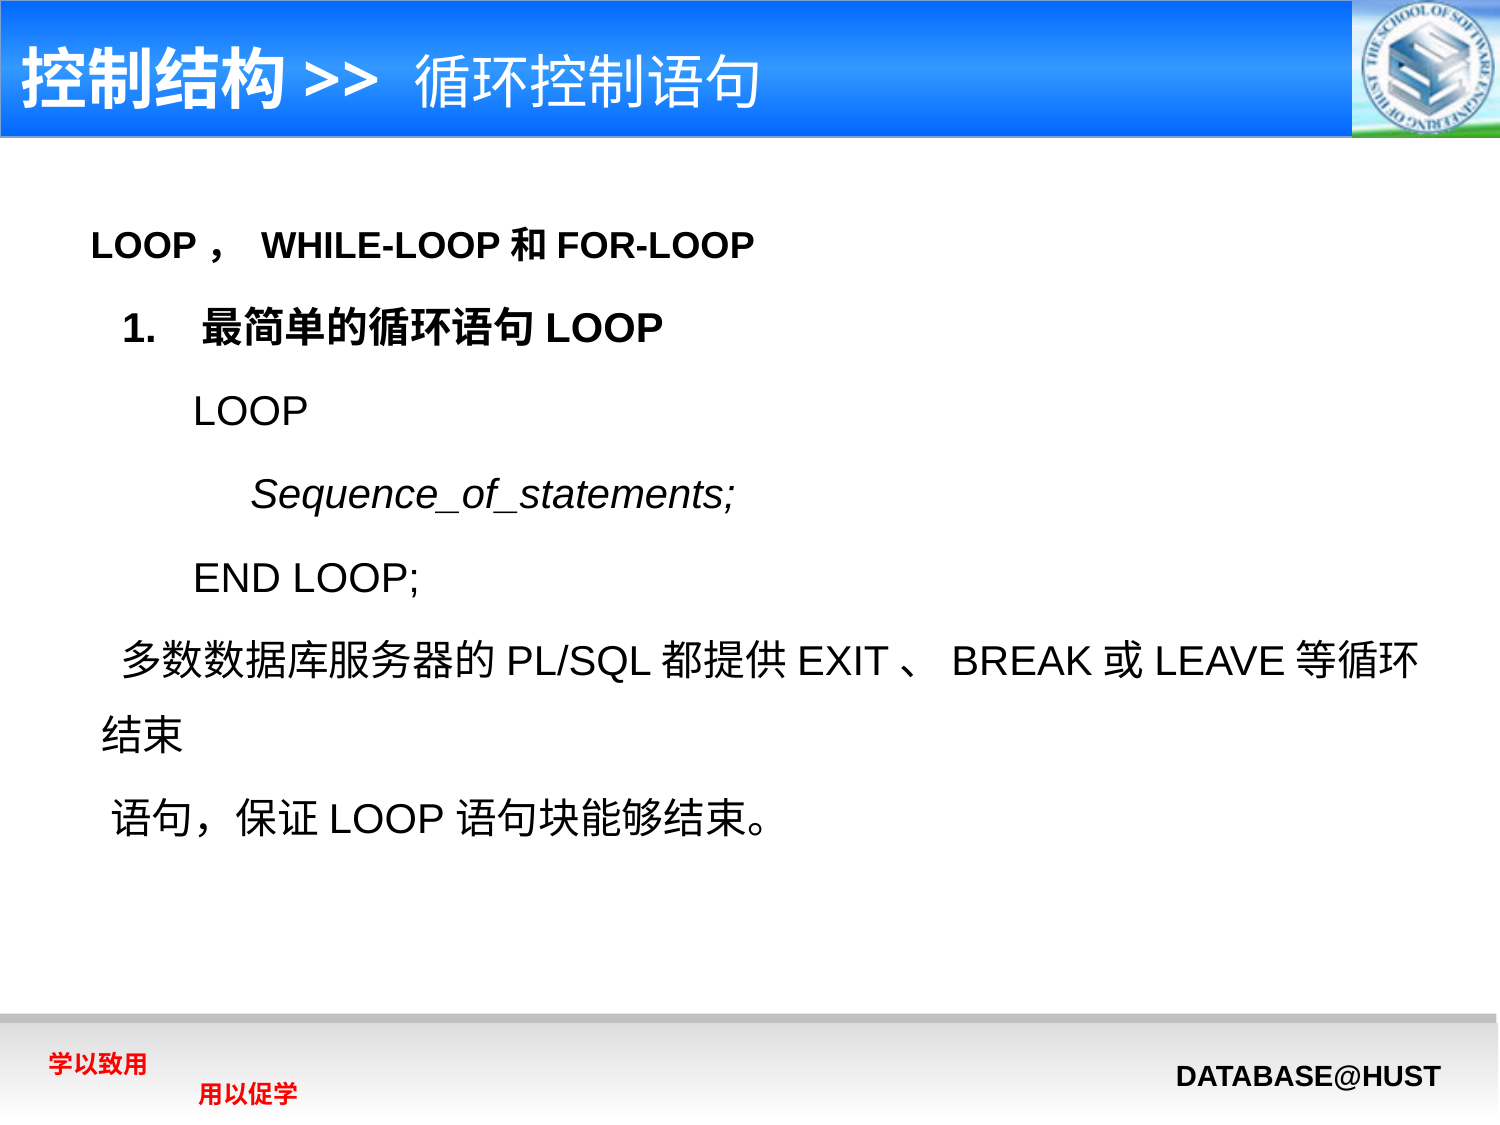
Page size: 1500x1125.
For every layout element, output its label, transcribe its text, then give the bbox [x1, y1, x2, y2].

list LOOP， WHILE-LOOP和FOR-LOOP 1. 最简单的循环语句LOOP LOOP Sequence_of_statements; END LOOP; 多数数据库服务器的PL/SQL都提供EXIT、BREAK或LEAVE等循环结束 语句，保证LOOP语句块能够结束。 [29, 184, 1437, 917]
title 控制结构>> 循环控制语句 [5, 31, 1219, 124]
picture [1352, 0, 1500, 138]
